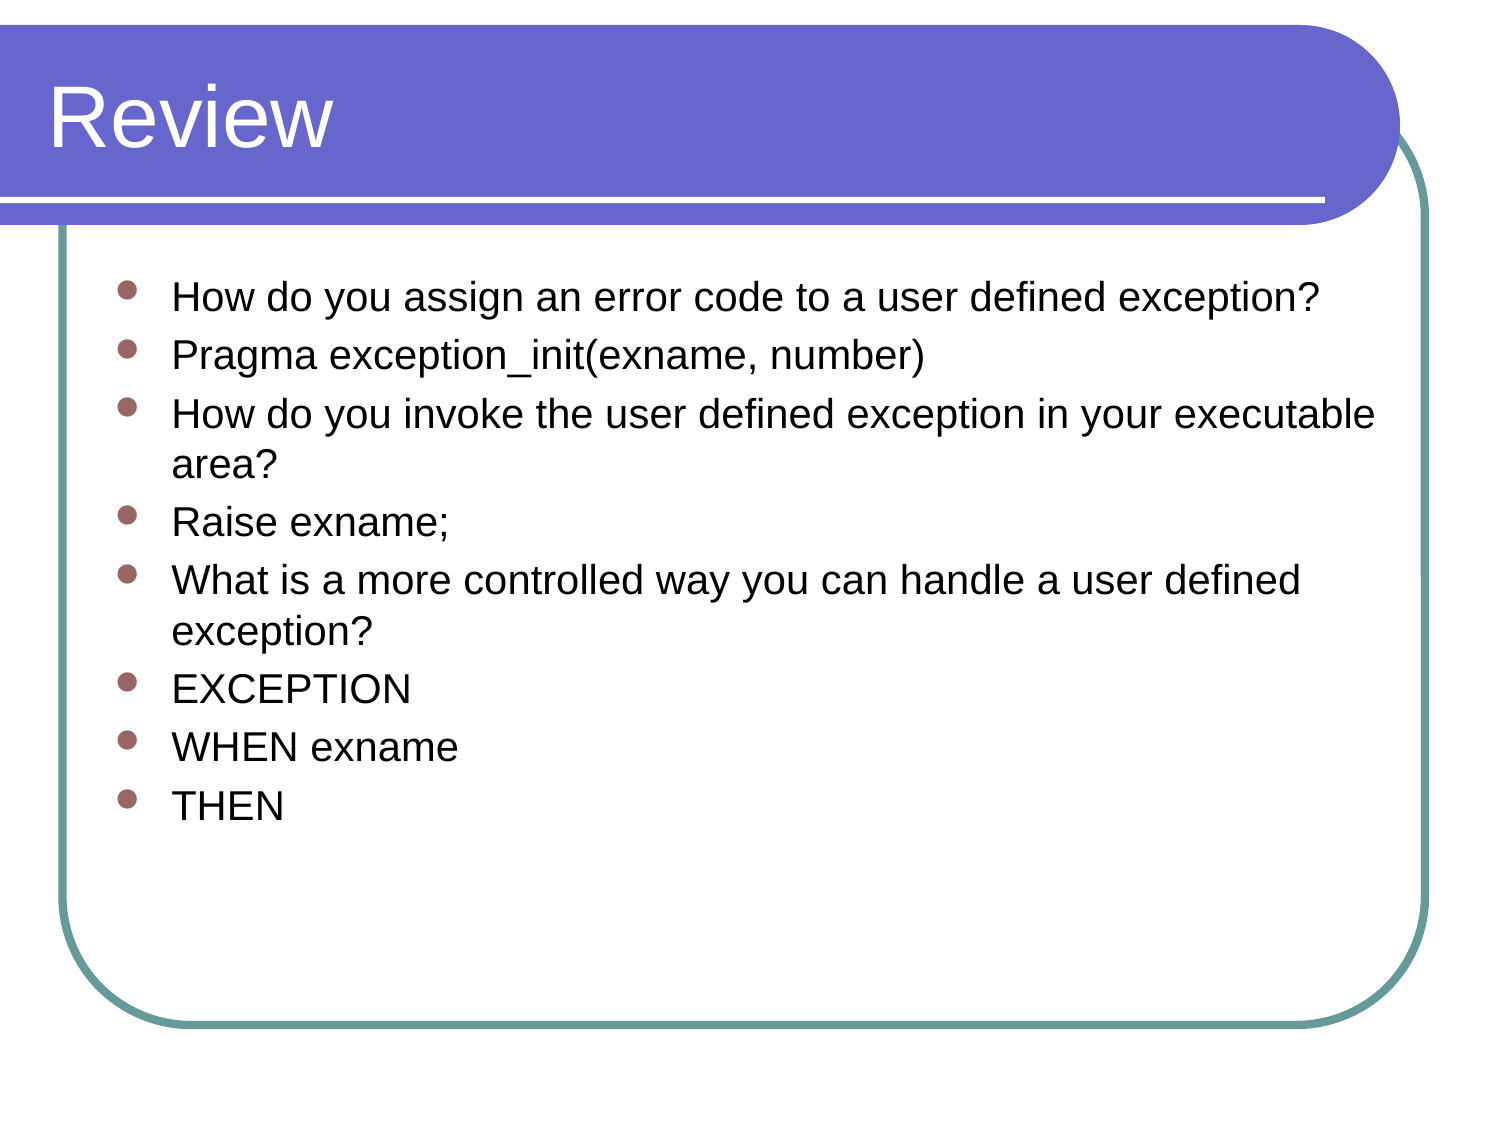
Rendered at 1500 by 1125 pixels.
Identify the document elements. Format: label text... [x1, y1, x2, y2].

list How do you assign an error code to a user defined exception? Pragma exception_init(exname, number) How do you invoke the user defined exception in your executable area? Raise exname; What is a more controlled way you can handle a user defined exception? EXCEPTION WHEN exname THEN [99, 262, 1400, 988]
title Review [32, 37, 1347, 188]
